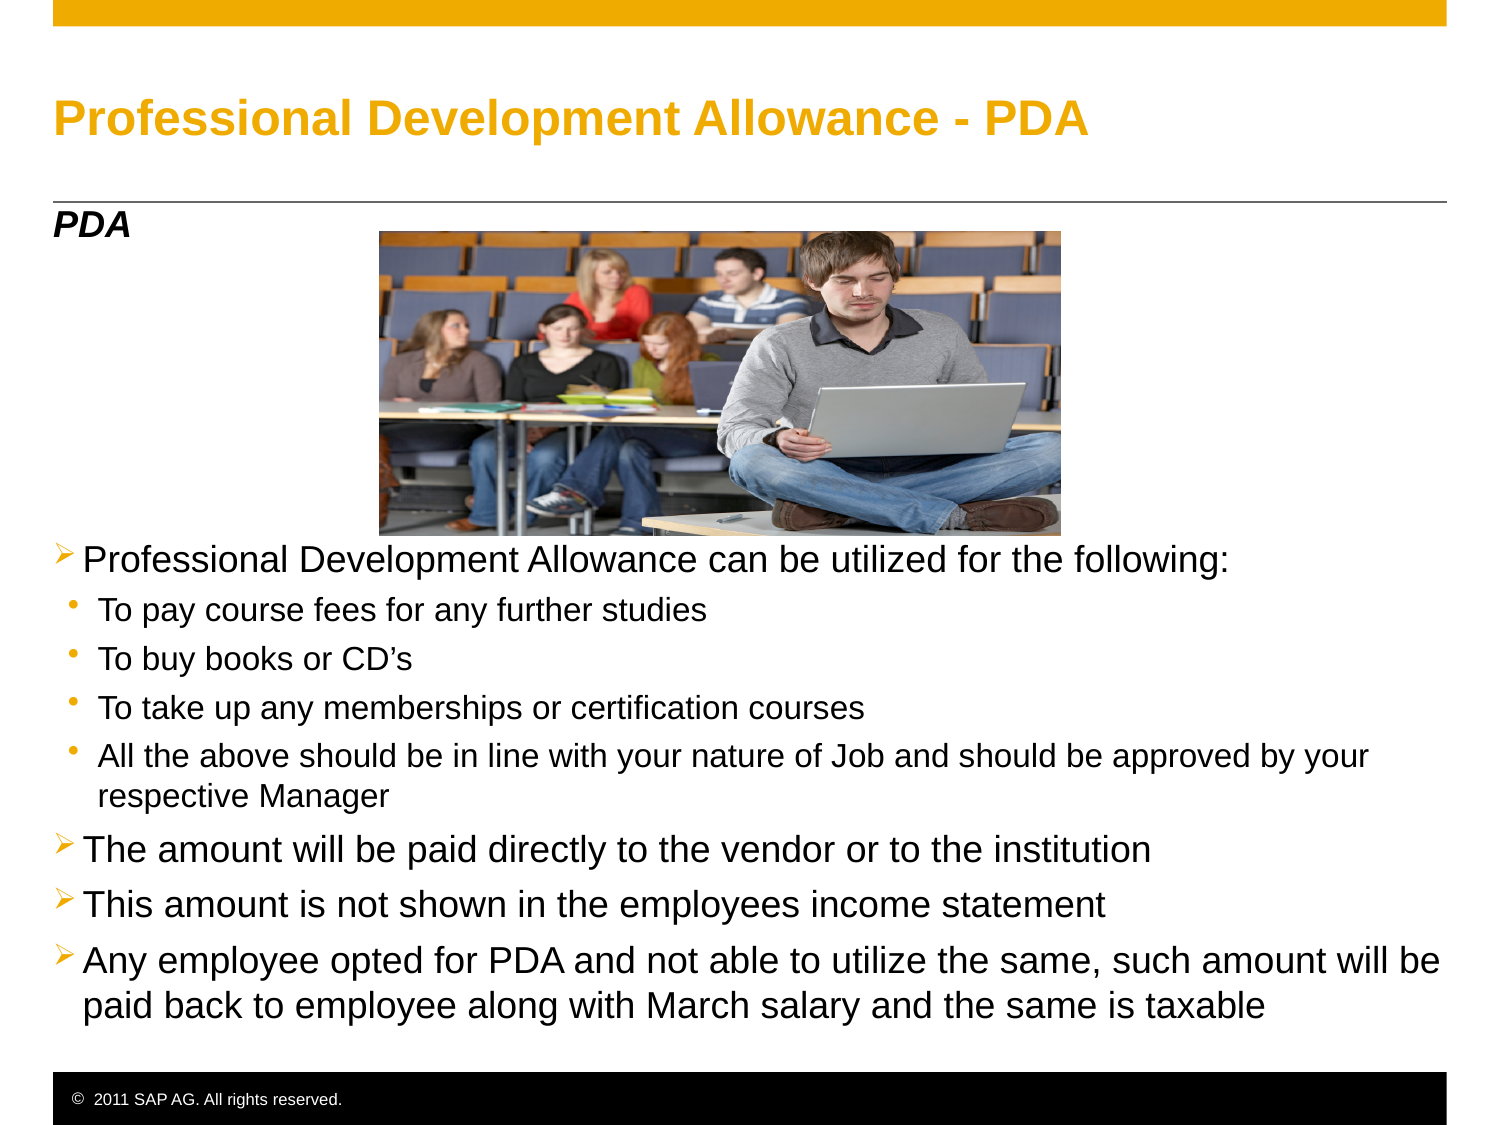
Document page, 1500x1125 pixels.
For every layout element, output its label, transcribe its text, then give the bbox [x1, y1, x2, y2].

list PDA Professional Development Allowance can be utilized for the following: To pay course fees for any further studies To buy books or CD’s To take up any memberships or certification courses All the above should be in line with your nature of Job and should be approved by your respective Manager The amount will be paid directly to the vendor or to the institution This amount is not shown in the employees income statement Any employee opted for PDA and not able to utilize the same, such amount will be paid back to employee along with March salary and the same is taxable [53, 200, 1447, 1029]
title Professional Development Allowance - PDA [53, 53, 1447, 178]
picture [379, 230, 1062, 537]
